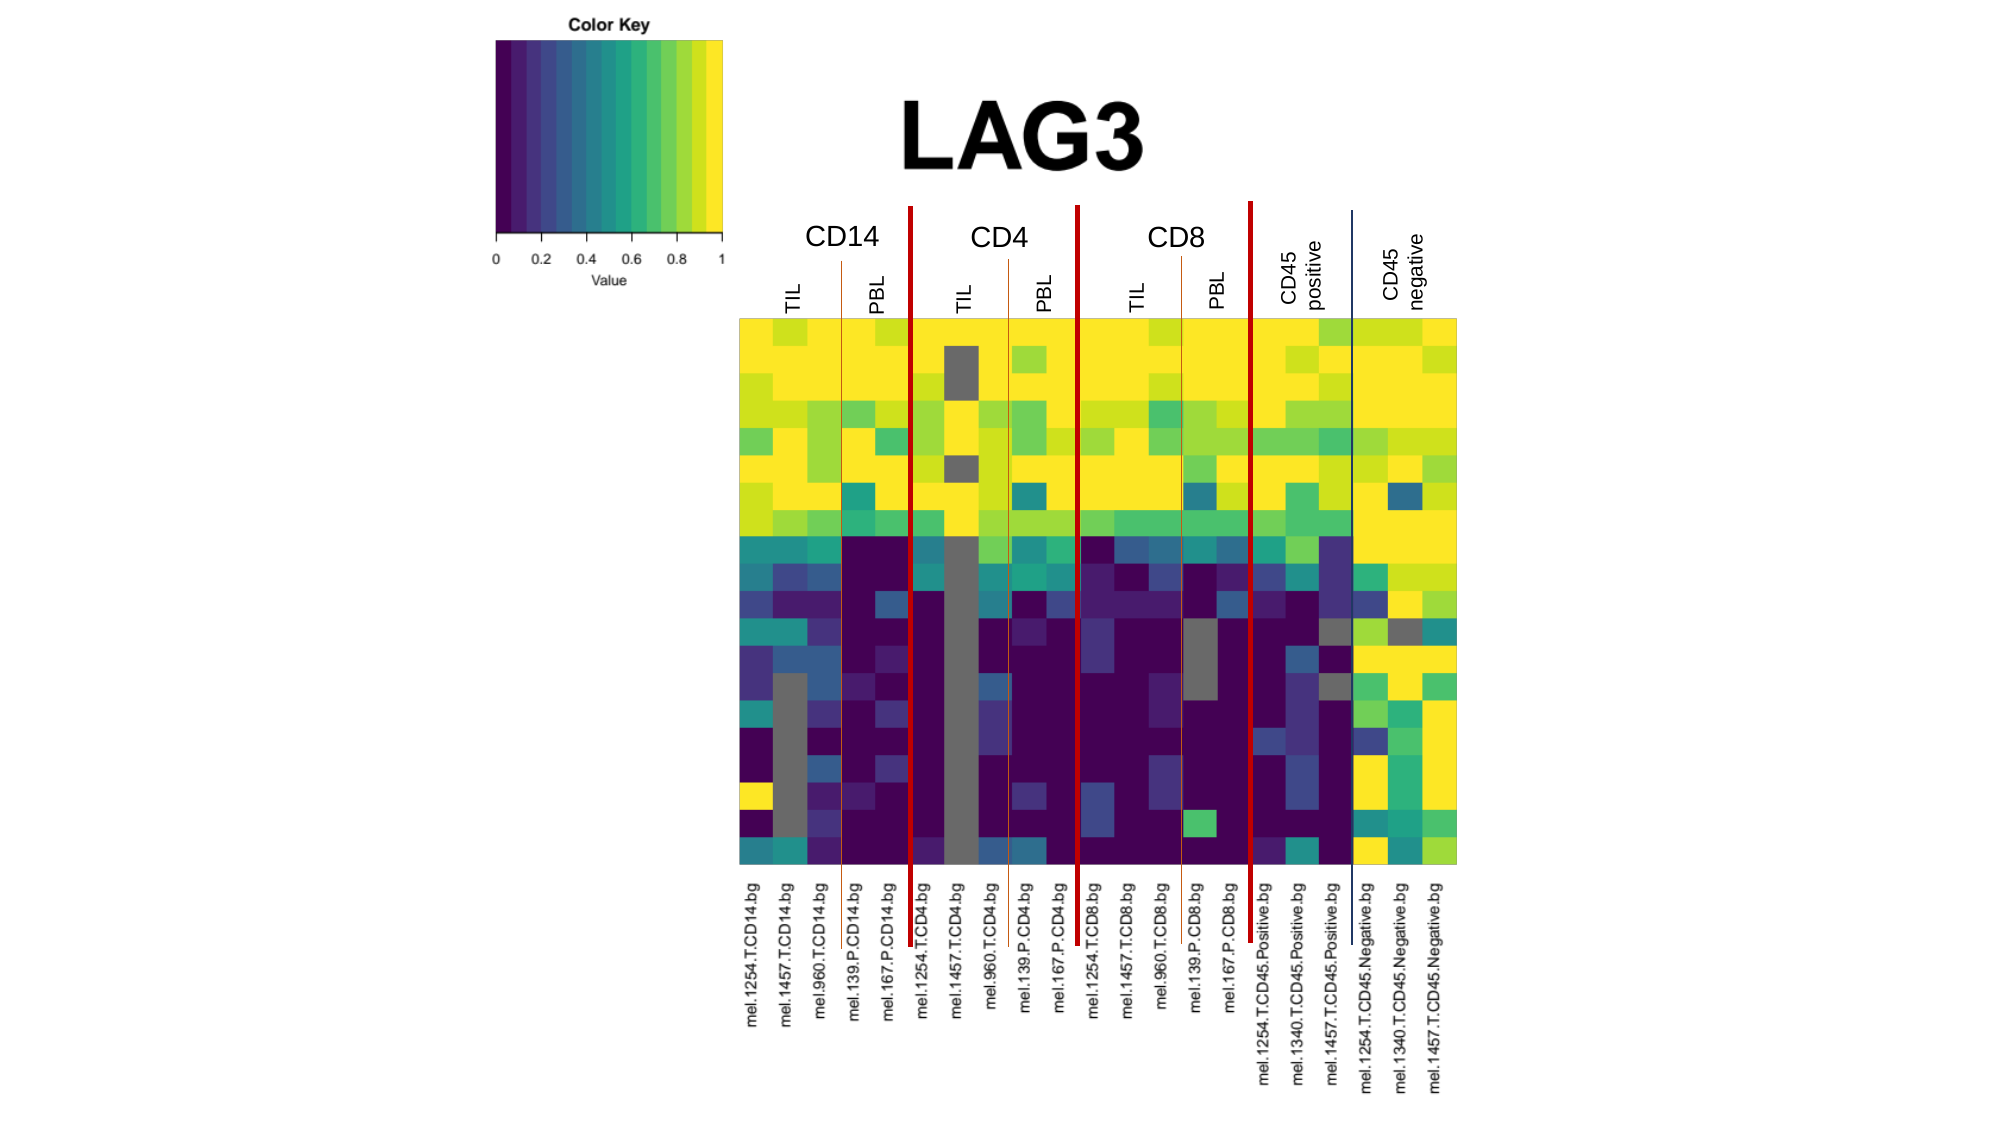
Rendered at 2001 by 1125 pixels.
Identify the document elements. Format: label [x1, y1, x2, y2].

list [428, 7, 1567, 1125]
